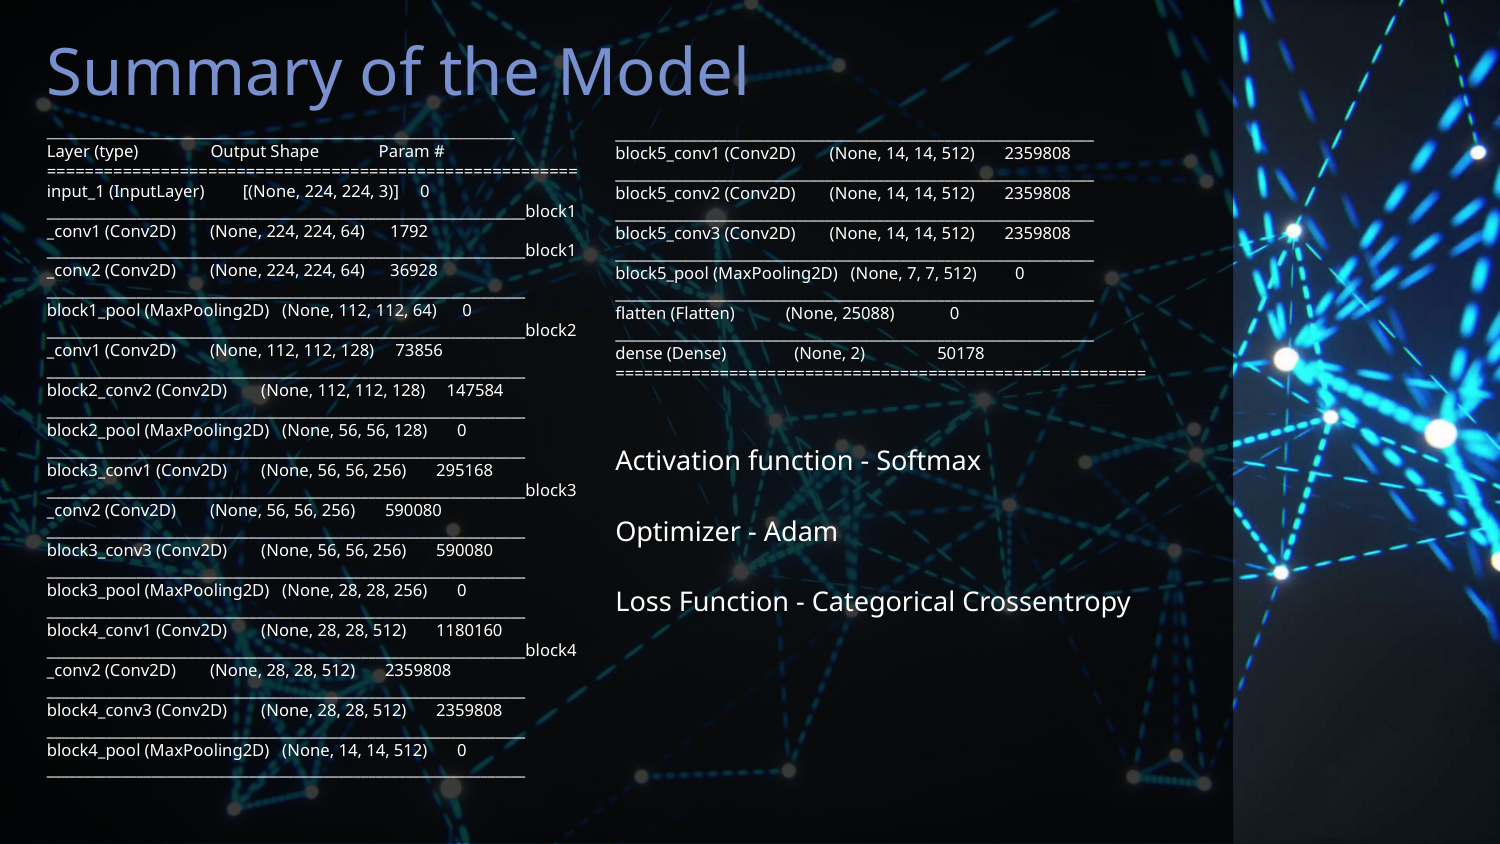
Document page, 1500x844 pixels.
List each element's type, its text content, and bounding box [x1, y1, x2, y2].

title ________________________________________________________________________ Layer (type) Output Shape Param # ======================================================== input_1 (InputLayer) [(None, 224, 224, 3)] 0 ________________________________________________________________block1_conv1 (Conv2D) (None, 224, 224, 64) 1792 ________________________________________________________________block1_conv2 (Conv2D) (None, 224, 224, 64) 36928 ________________________________________________________________ block1_pool (MaxPooling2D) (None, 112, 112, 64) 0 ________________________________________________________________block2_conv1 (Conv2D) (None, 112, 112, 128) 73856 ________________________________________________________________ block2_conv2 (Conv2D) (None, 112, 112, 128) 147584 ________________________________________________________________ block2_pool (MaxPooling2D) (None, 56, 56, 128) 0 ________________________________________________________________ block3_conv1 (Conv2D) (None, 56, 56, 256) 295168 ________________________________________________________________block3_conv2 (Conv2D) (None, 56, 56, 256) 590080 ________________________________________________________________ block3_conv3 (Conv2D) (None, 56, 56, 256) 590080 ________________________________________________________________ block3_pool (MaxPooling2D) (None, 28, 28, 256) 0 ________________________________________________________________ block4_conv1 (Conv2D) (None, 28, 28, 512) 1180160 ________________________________________________________________block4_conv2 (Conv2D) (None, 28, 28, 512) 2359808 ________________________________________________________________ block4_conv3 (Conv2D) (None, 28, 28, 512) 2359808 ________________________________________________________________ block4_pool (MaxPooling2D) (None, 14, 14, 512) 0 ________________________________________________________________ [31, 142, 601, 808]
title Summary of the Model [31, 15, 1246, 142]
picture [1234, 0, 1500, 844]
title ________________________________________________________________ block5_conv1 (Conv2D) (None, 14, 14, 512) 2359808 ________________________________________________________________ block5_conv2 (Conv2D) (None, 14, 14, 512) 2359808 ________________________________________________________________ block5_conv3 (Conv2D) (None, 14, 14, 512) 2359808 ________________________________________________________________ block5_pool (MaxPooling2D) (None, 7, 7, 512) 0 ________________________________________________________________ flatten (Flatten) (None, 25088) 0 ________________________________________________________________ dense (Dense) (None, 2) 50178 ======================================================== Activation function - Softmax Optimizer - Adam Loss Function - Categorical Crossentropy [600, 142, 1225, 755]
text_box ; [0, 0, 1234, 844]
